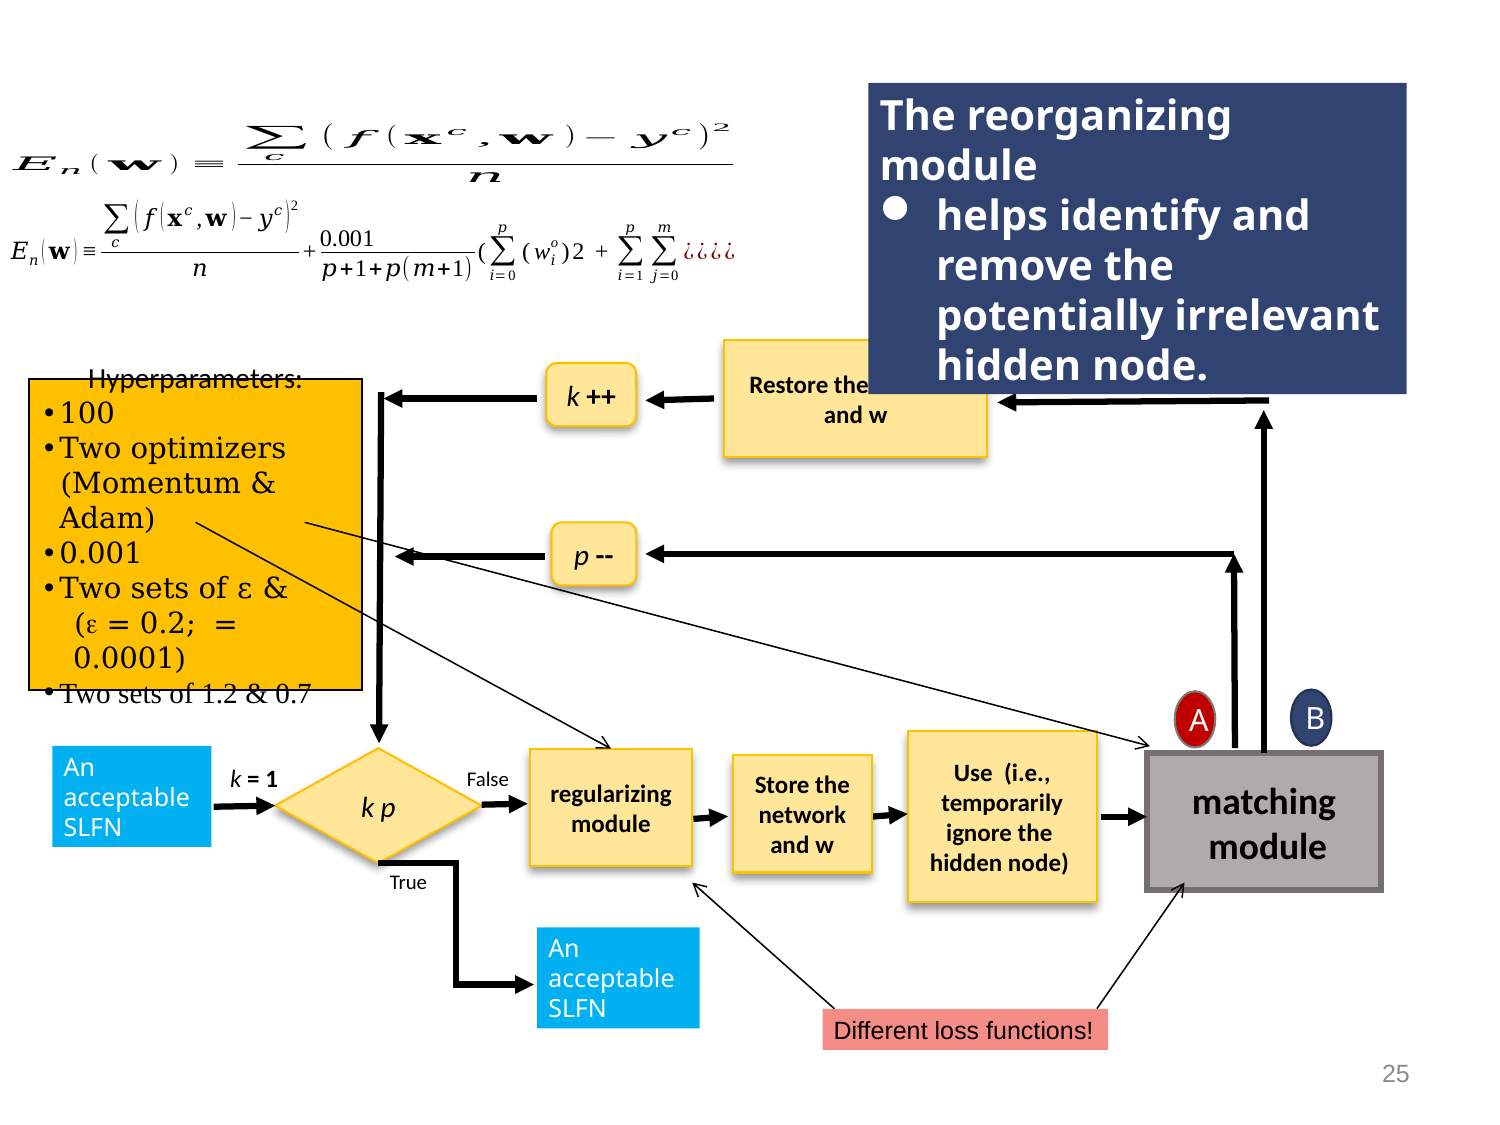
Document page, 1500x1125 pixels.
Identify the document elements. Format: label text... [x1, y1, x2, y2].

text_box Different loss functions! [822, 1008, 1109, 1050]
text_box An acceptable SLFN [537, 985, 700, 1029]
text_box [692, 882, 835, 1009]
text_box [213, 339, 1381, 985]
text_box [195, 522, 612, 749]
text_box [1096, 882, 1185, 1009]
text_box The reorganizing module helps identify and remove the potentially irrelevant hidden node. [868, 82, 1407, 395]
slide_number 25 [1074, 1042, 1425, 1103]
text_box An acceptable SLFN [52, 745, 212, 847]
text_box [873, 813, 908, 817]
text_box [304, 522, 1150, 747]
